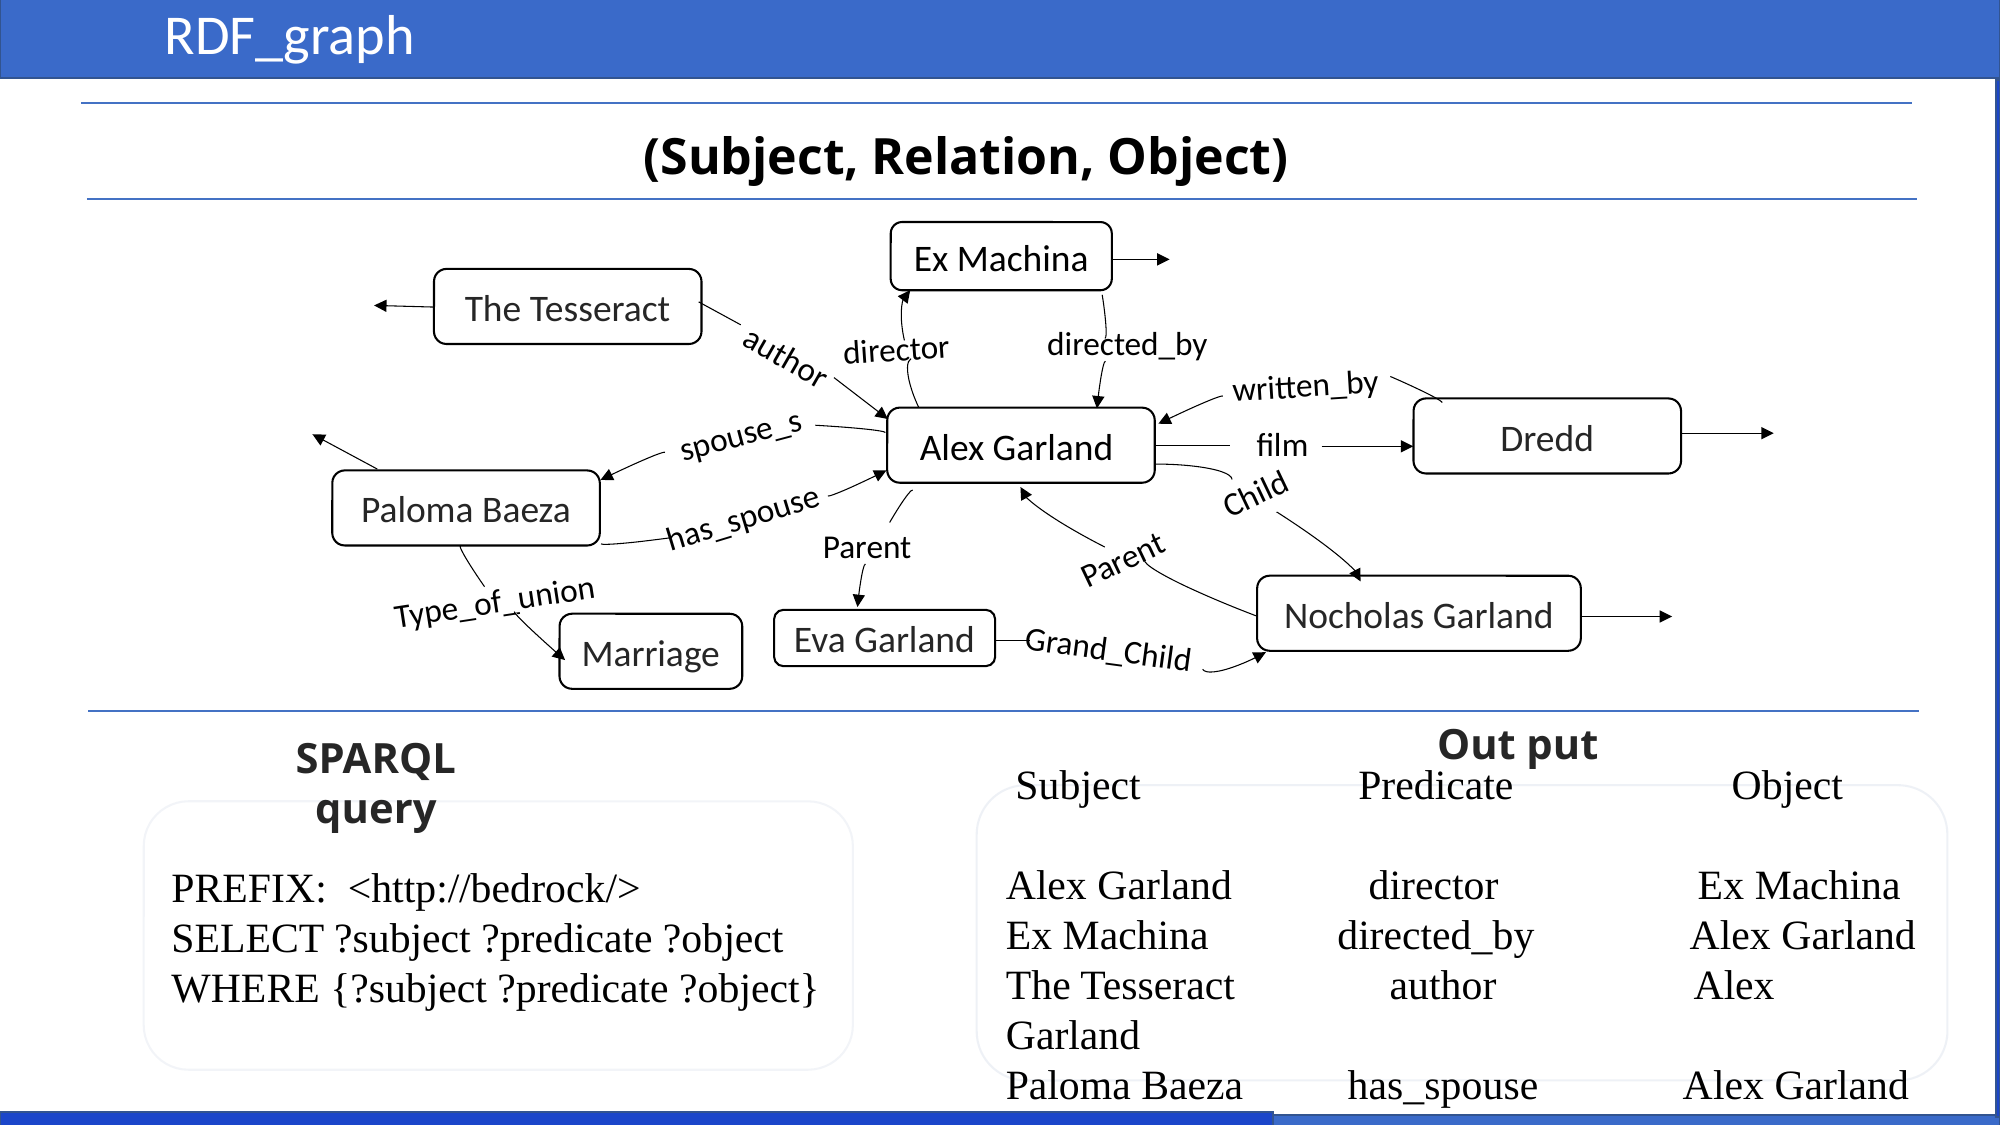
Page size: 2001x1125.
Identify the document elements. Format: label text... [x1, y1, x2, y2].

text_box RDF_graph [0, 0, 2000, 79]
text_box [0, 79, 2000, 1125]
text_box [312, 221, 1774, 689]
